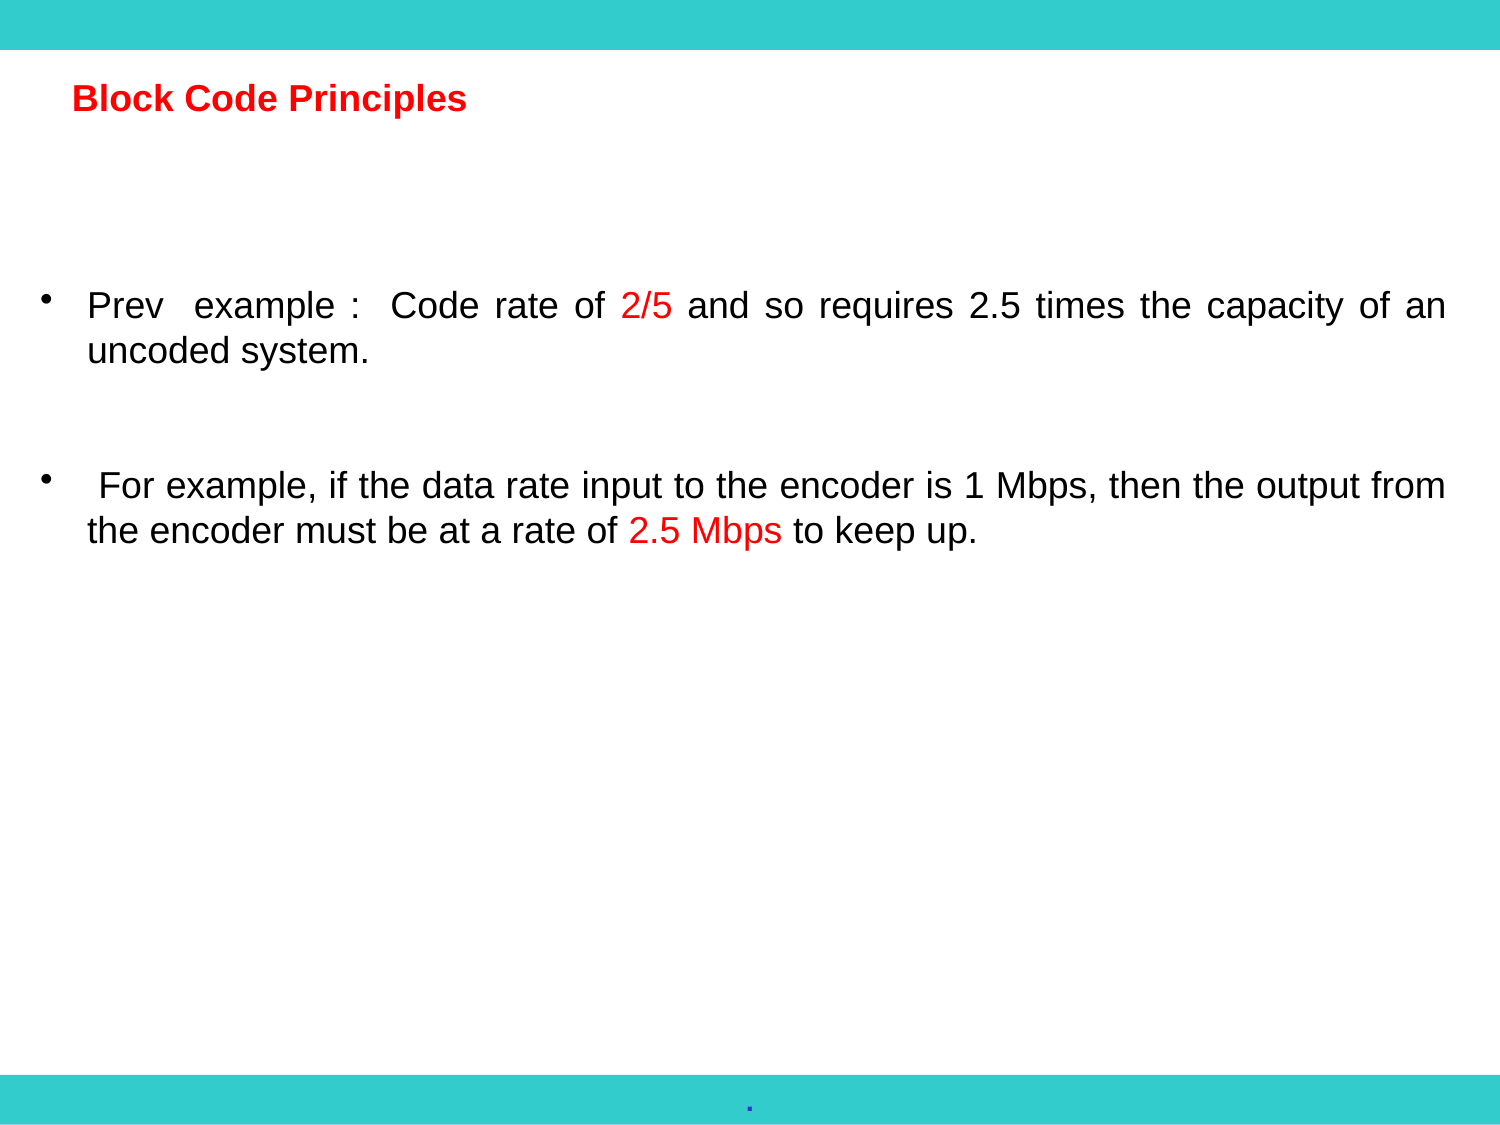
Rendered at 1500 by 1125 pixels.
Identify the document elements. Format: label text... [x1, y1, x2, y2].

text_box [0, 0, 1500, 50]
text_box Block Code Principles [57, 66, 1443, 127]
text_box Prev example : Code rate of 2/5 and so requires 2.5 times the capacity of an uncoded system. For example, if the data rate input to the encoder is 1 Mbps, then the output from the encoder must be at a rate of 2.5 Mbps to keep up. [25, 183, 1462, 559]
text_box . [0, 1074, 1500, 1125]
